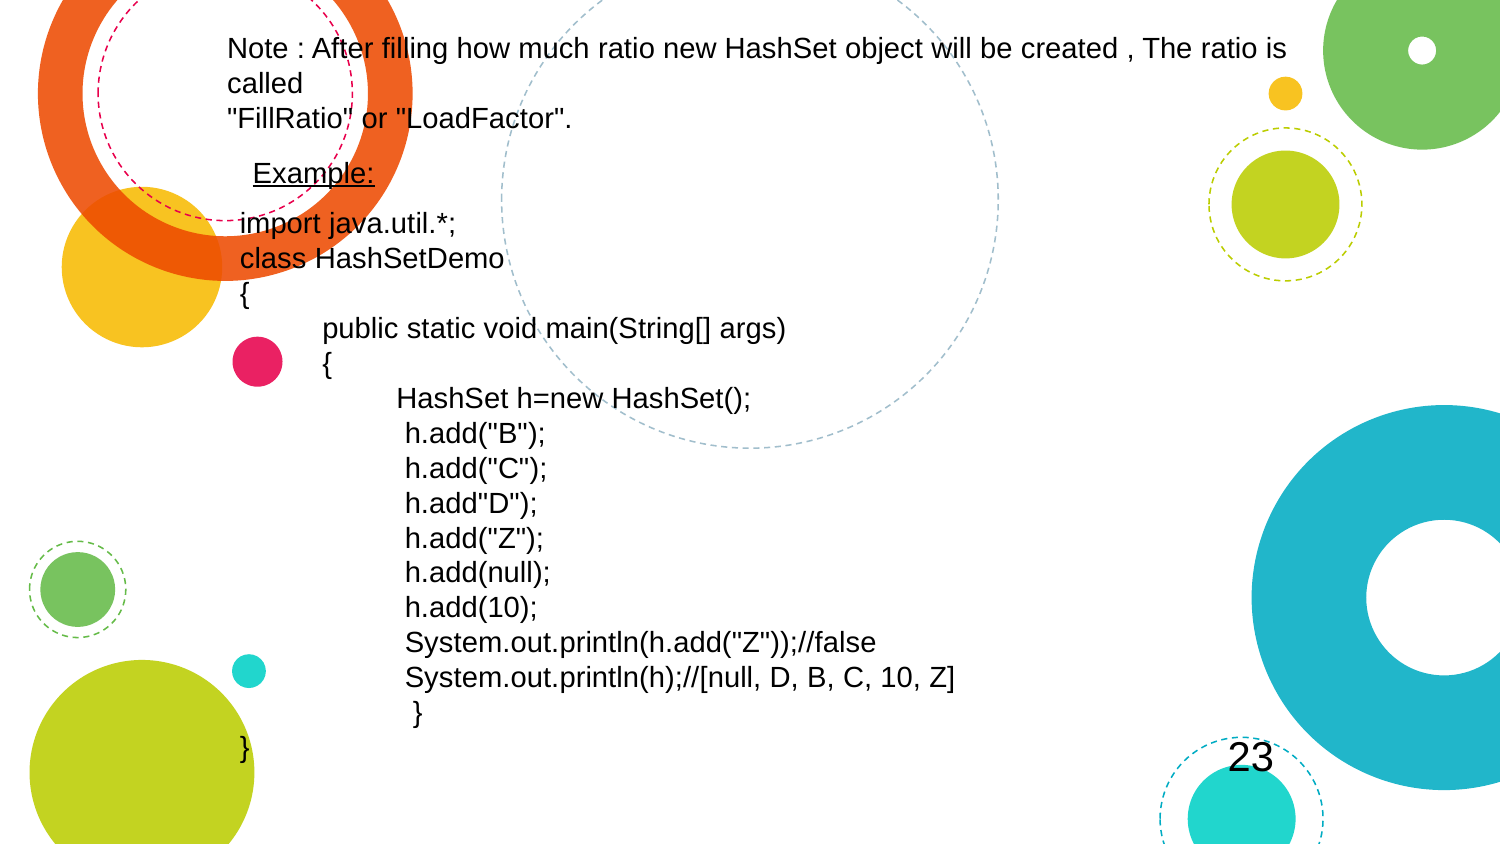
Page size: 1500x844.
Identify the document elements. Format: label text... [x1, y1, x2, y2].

text_box import java.util.*; class HashSetDemo { public static void main(String[] args) { HashSet h=new HashSet(); h.add("B"); h.add("C"); h.add"D"); h.add("Z"); h.add(null); h.add(10); System.out.println(h.add("Z"));//false System.out.println(h);//[null, D, B, C, 10, Z] } } [224, 196, 975, 771]
text_box 23 [1212, 721, 1290, 787]
text_box Example: [237, 146, 390, 196]
text_box Note : After filling how much ratio new HashSet object will be created , The ratio is called "FillRatio" or "LoadFactor". [212, 21, 1338, 142]
